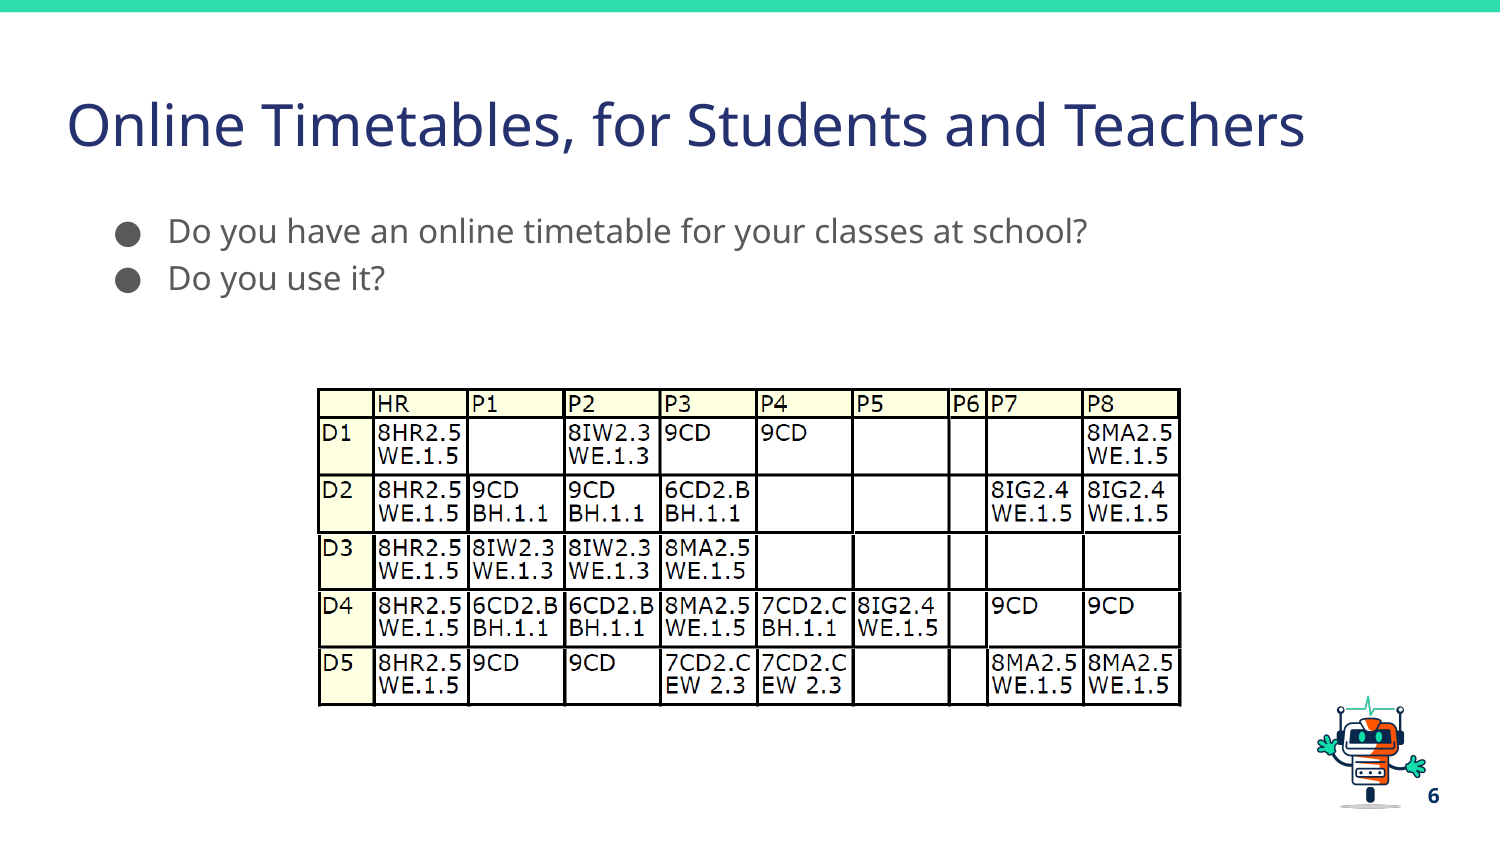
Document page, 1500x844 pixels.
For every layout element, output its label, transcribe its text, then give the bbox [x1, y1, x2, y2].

text_box Do you have an online timetable for your classes at school? Do you use it? [77, 189, 1449, 635]
text_box [0, 0, 1500, 13]
picture [314, 384, 1185, 707]
title Online Timetables, for Students and Teachers [51, 72, 1449, 167]
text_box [1309, 687, 1456, 830]
